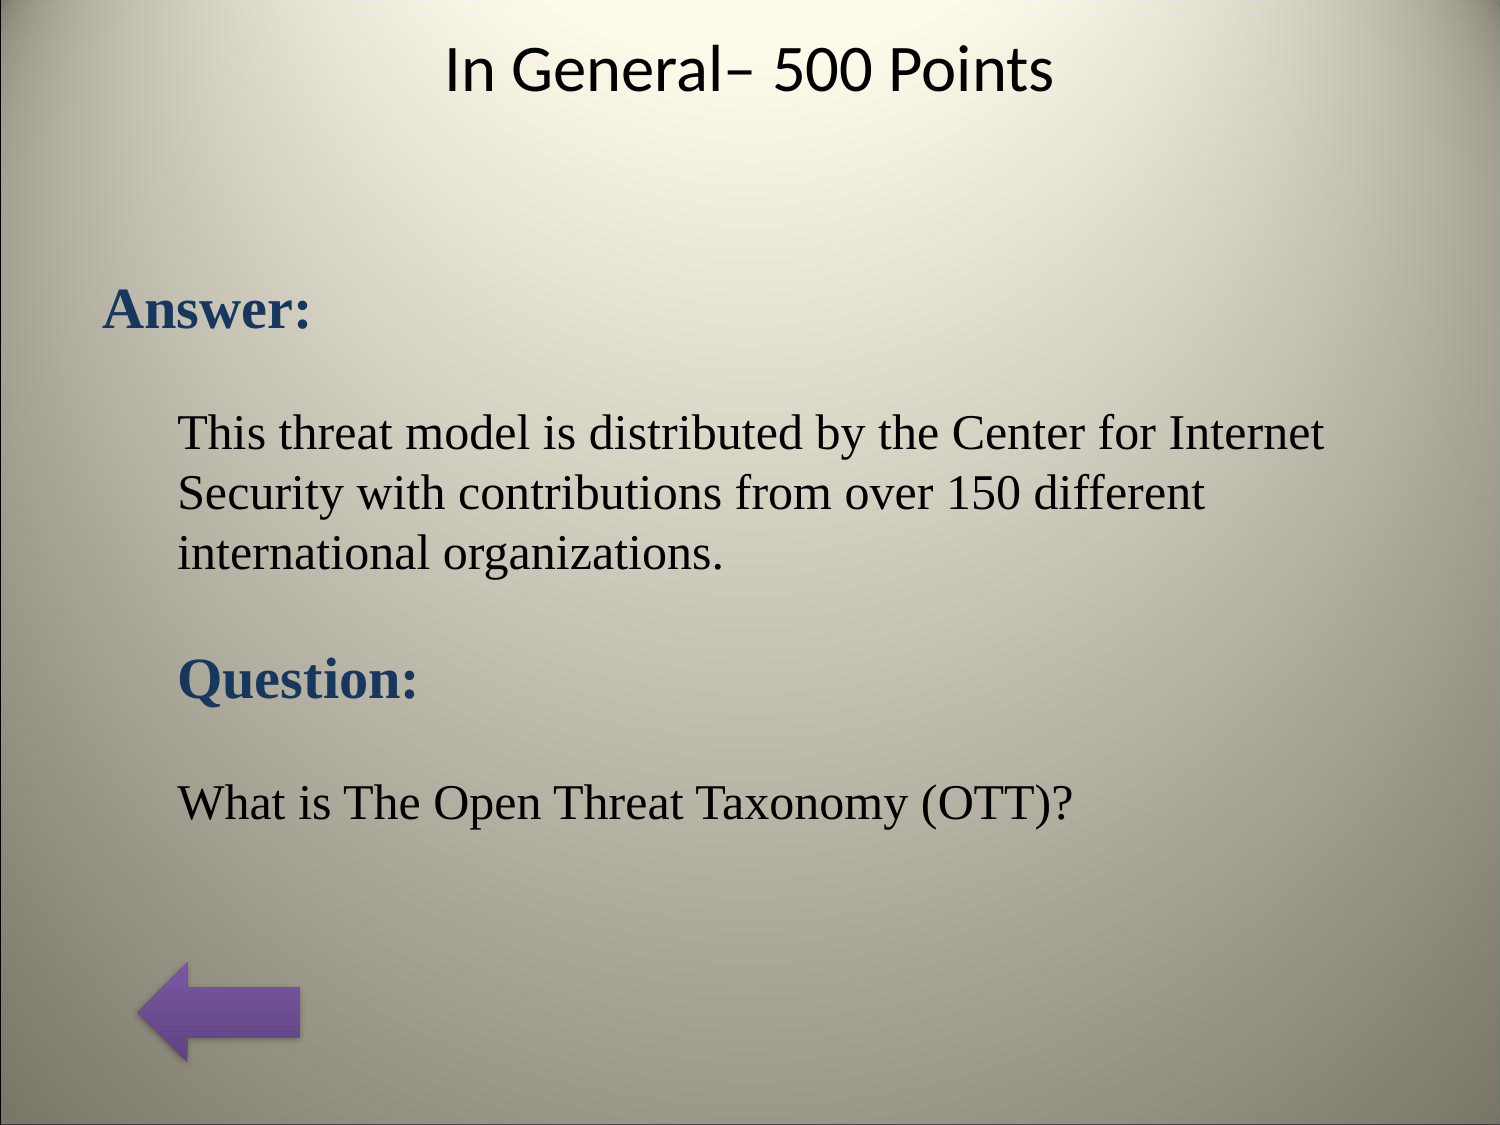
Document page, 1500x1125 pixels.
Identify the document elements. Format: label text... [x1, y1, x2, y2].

picture [0, 0, 1500, 1125]
text_box [137, 962, 300, 1063]
text_box Answer: This threat model is distributed by the Center for Internet Security with contributions from over 150 different international organizations. Question: What is The Open Threat Taxonomy (OTT)? [87, 262, 1438, 838]
title In General– 500 Points [75, 0, 1425, 130]
